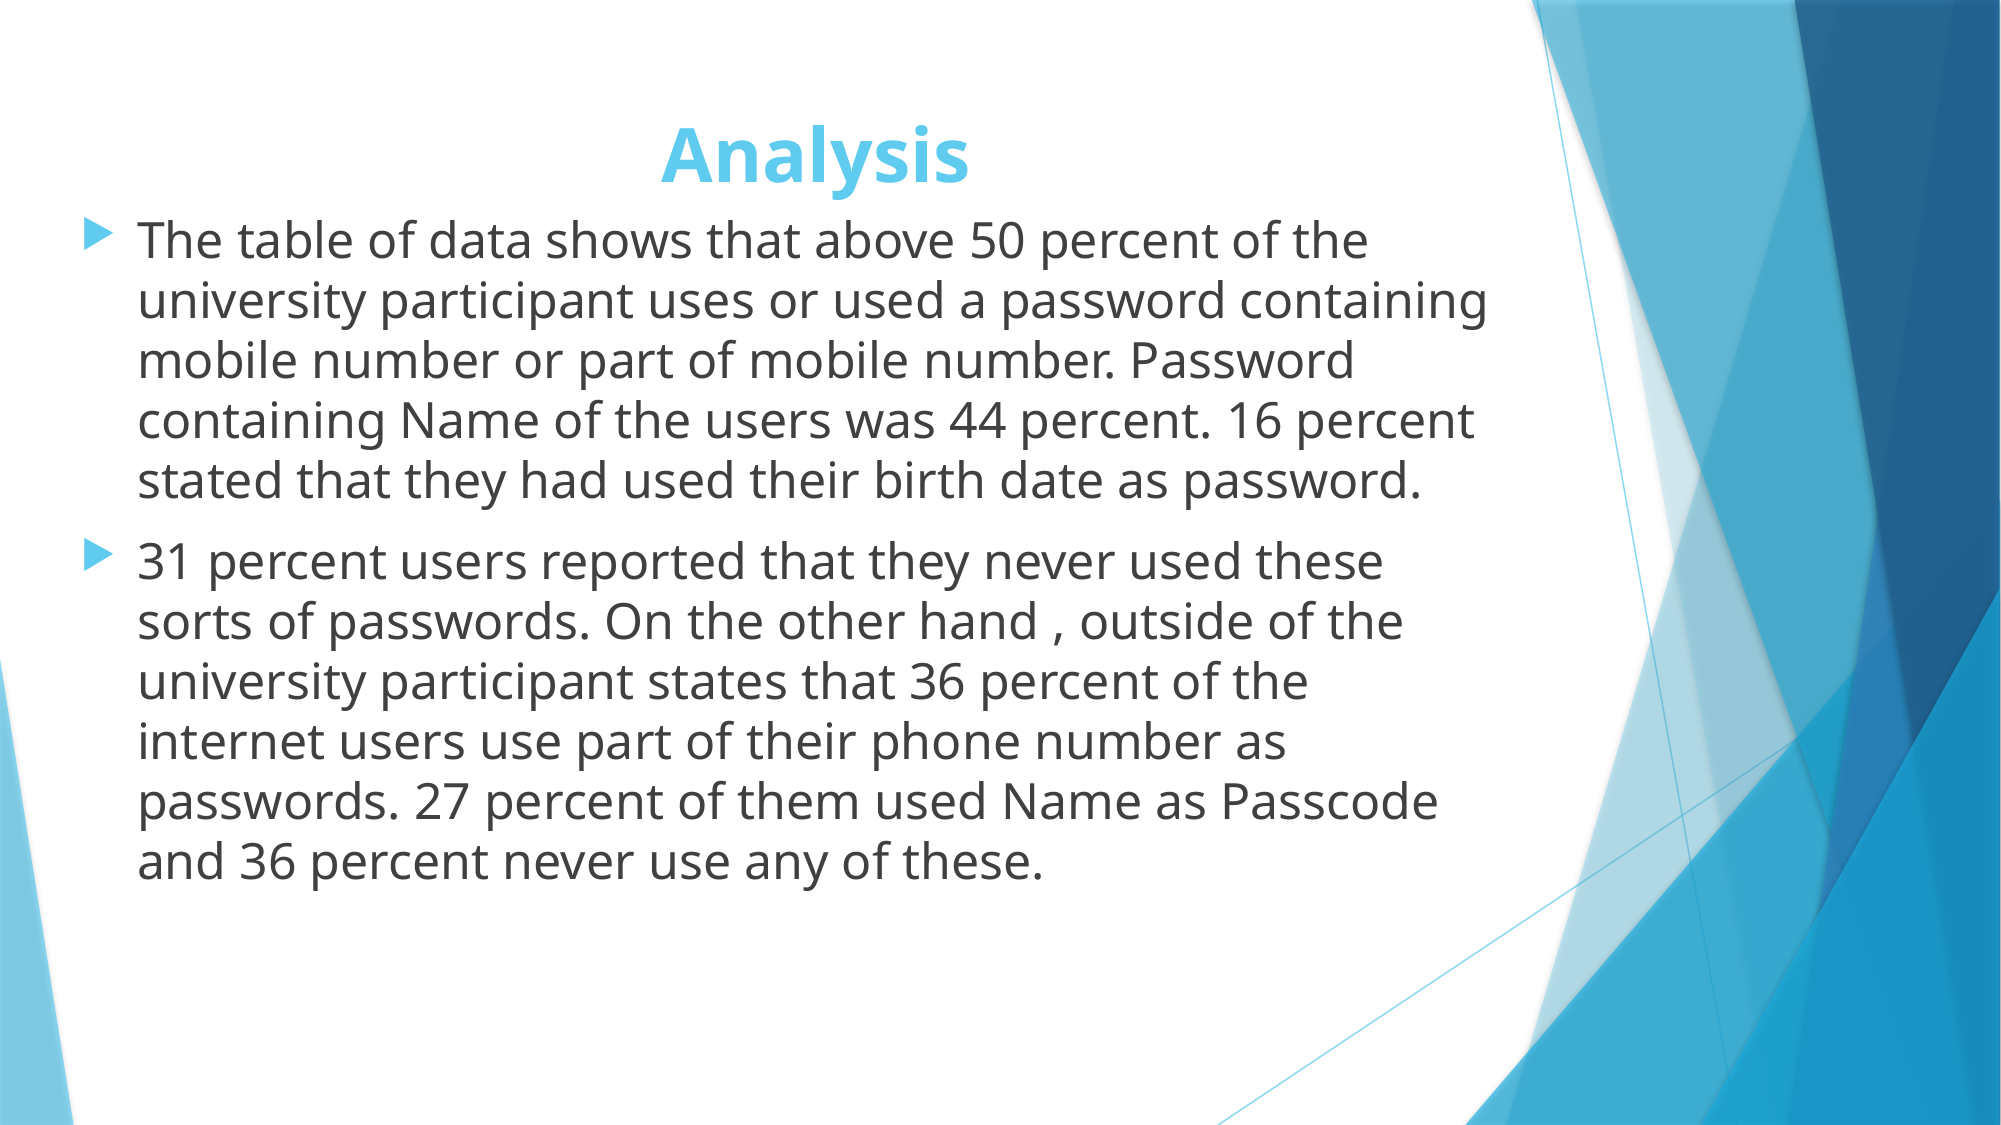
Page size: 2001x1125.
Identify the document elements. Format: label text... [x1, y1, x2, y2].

list The table of data shows that above 50 percent of the university participant uses or used a password containing mobile number or part of mobile number. Password containing Name of the users was 44 percent. 16 percent stated that they had used their birth date as password. 31 percent users reported that they never used these sorts of passwords. On the other hand , outside of the university participant states that 36 percent of the internet users use part of their phone number as passwords. 27 percent of them used Name as Passcode and 36 percent never use any of these. [65, 201, 1522, 992]
title Analysis [111, 99, 1522, 201]
